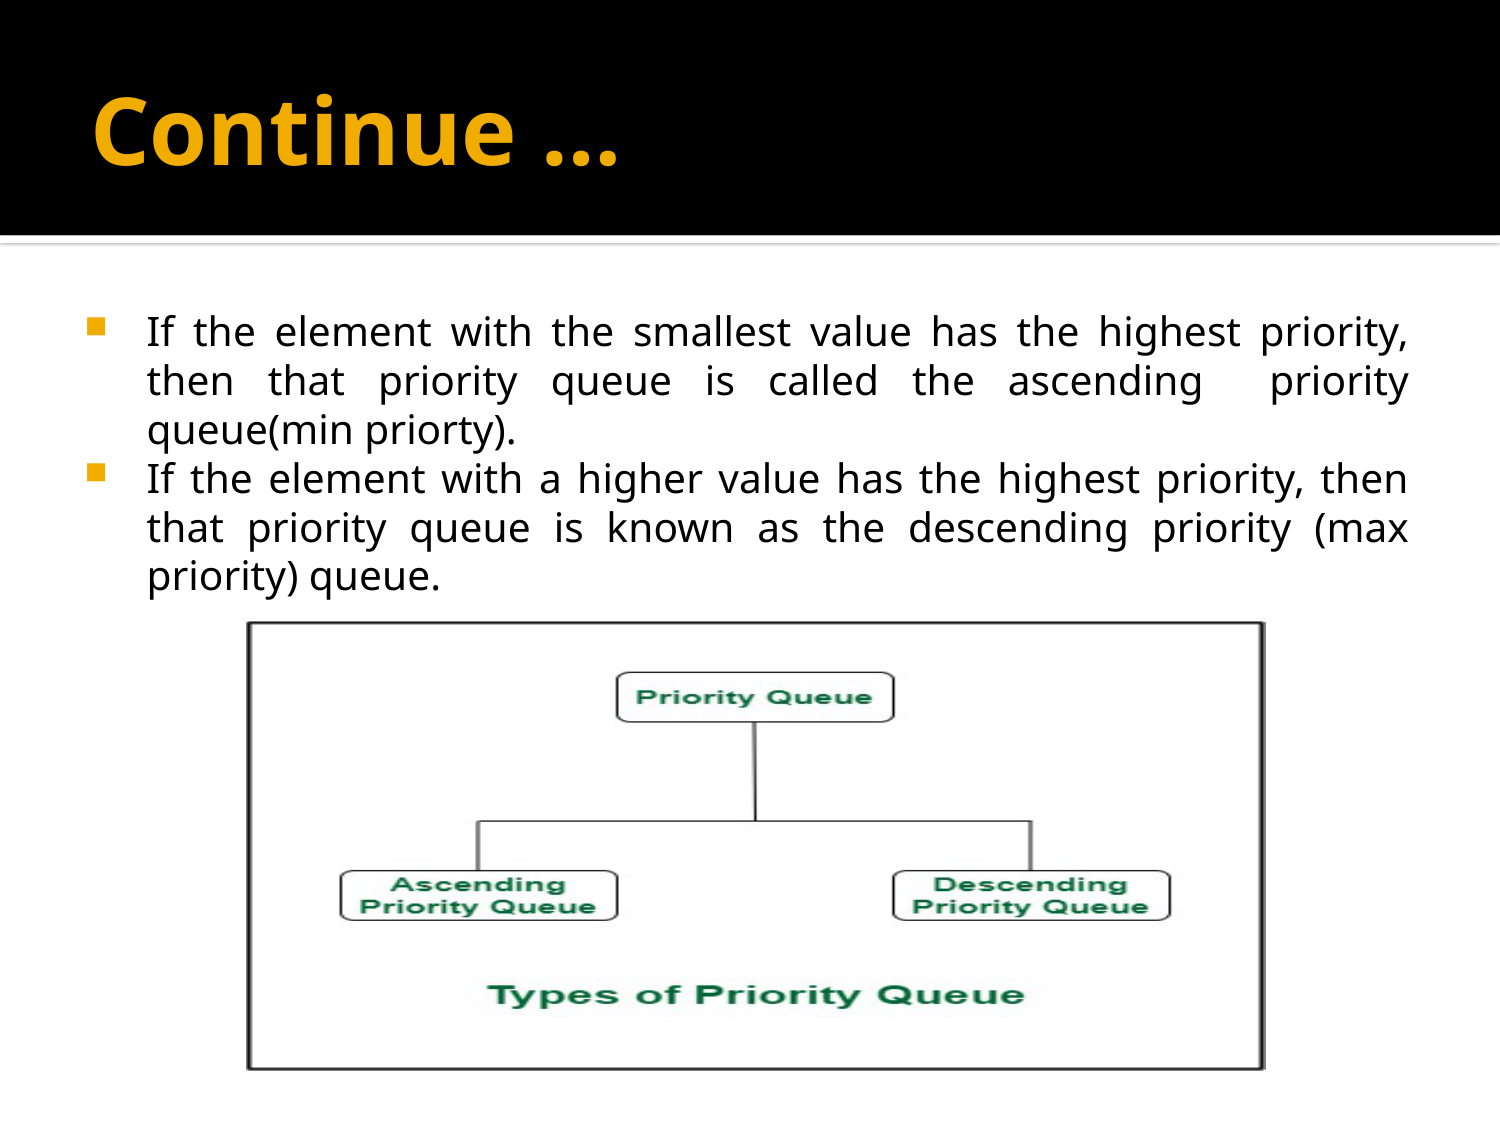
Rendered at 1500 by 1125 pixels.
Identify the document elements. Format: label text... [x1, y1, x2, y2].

title Continue … [75, 25, 1425, 231]
picture [245, 620, 1266, 1071]
list If the element with the smallest value has the highest priority, then that priority queue is called the ascending priority queue(min priorty). If the element with a higher value has the highest priority, then that priority queue is known as the descending priority (max priority) queue. [75, 291, 1425, 610]
